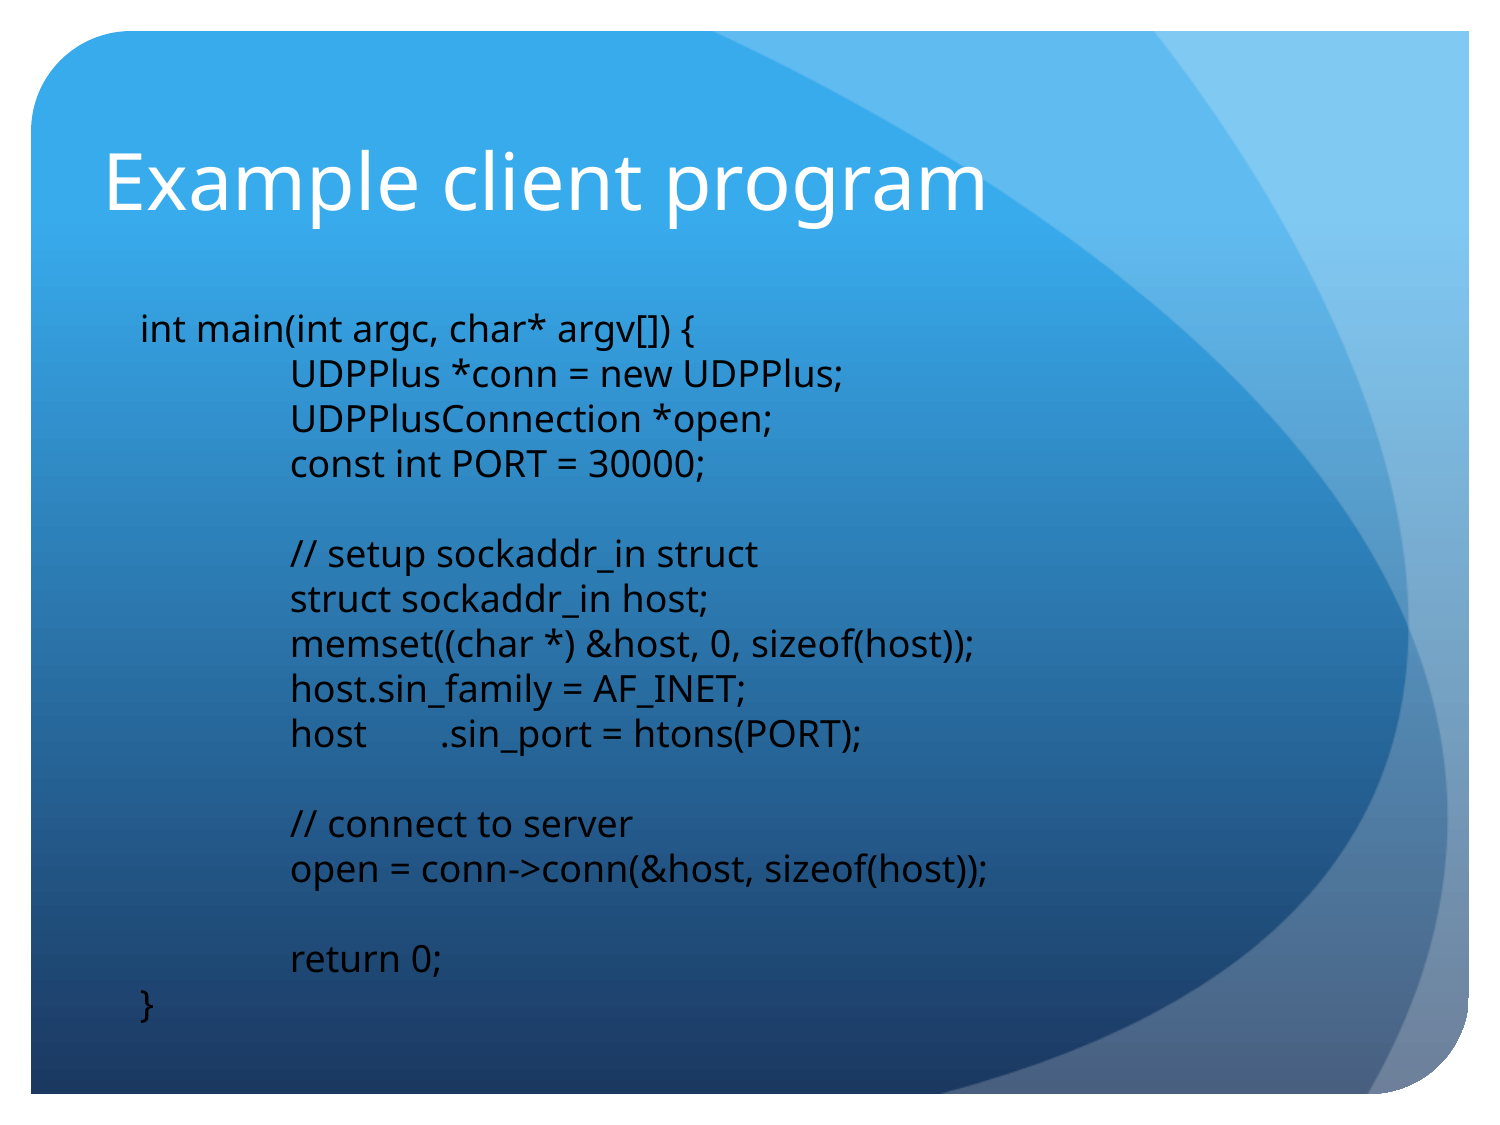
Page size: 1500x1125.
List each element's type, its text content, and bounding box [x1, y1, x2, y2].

text_box int main(int argc, char* argv[]) { UDPPlus *conn = new UDPPlus; UDPPlusConnection *open; const int PORT = 30000; // setup sockaddr_in struct struct sockaddr_in host; memset((char *) &host, 0, sizeof(host)); host.sin_family = AF_INET; host .sin_port = htons(PORT); // connect to server open = conn->conn(&host, sizeof(host)); return 0; } [125, 297, 1500, 1032]
title Example client program [87, 62, 1332, 234]
picture [24, 30, 1473, 1094]
